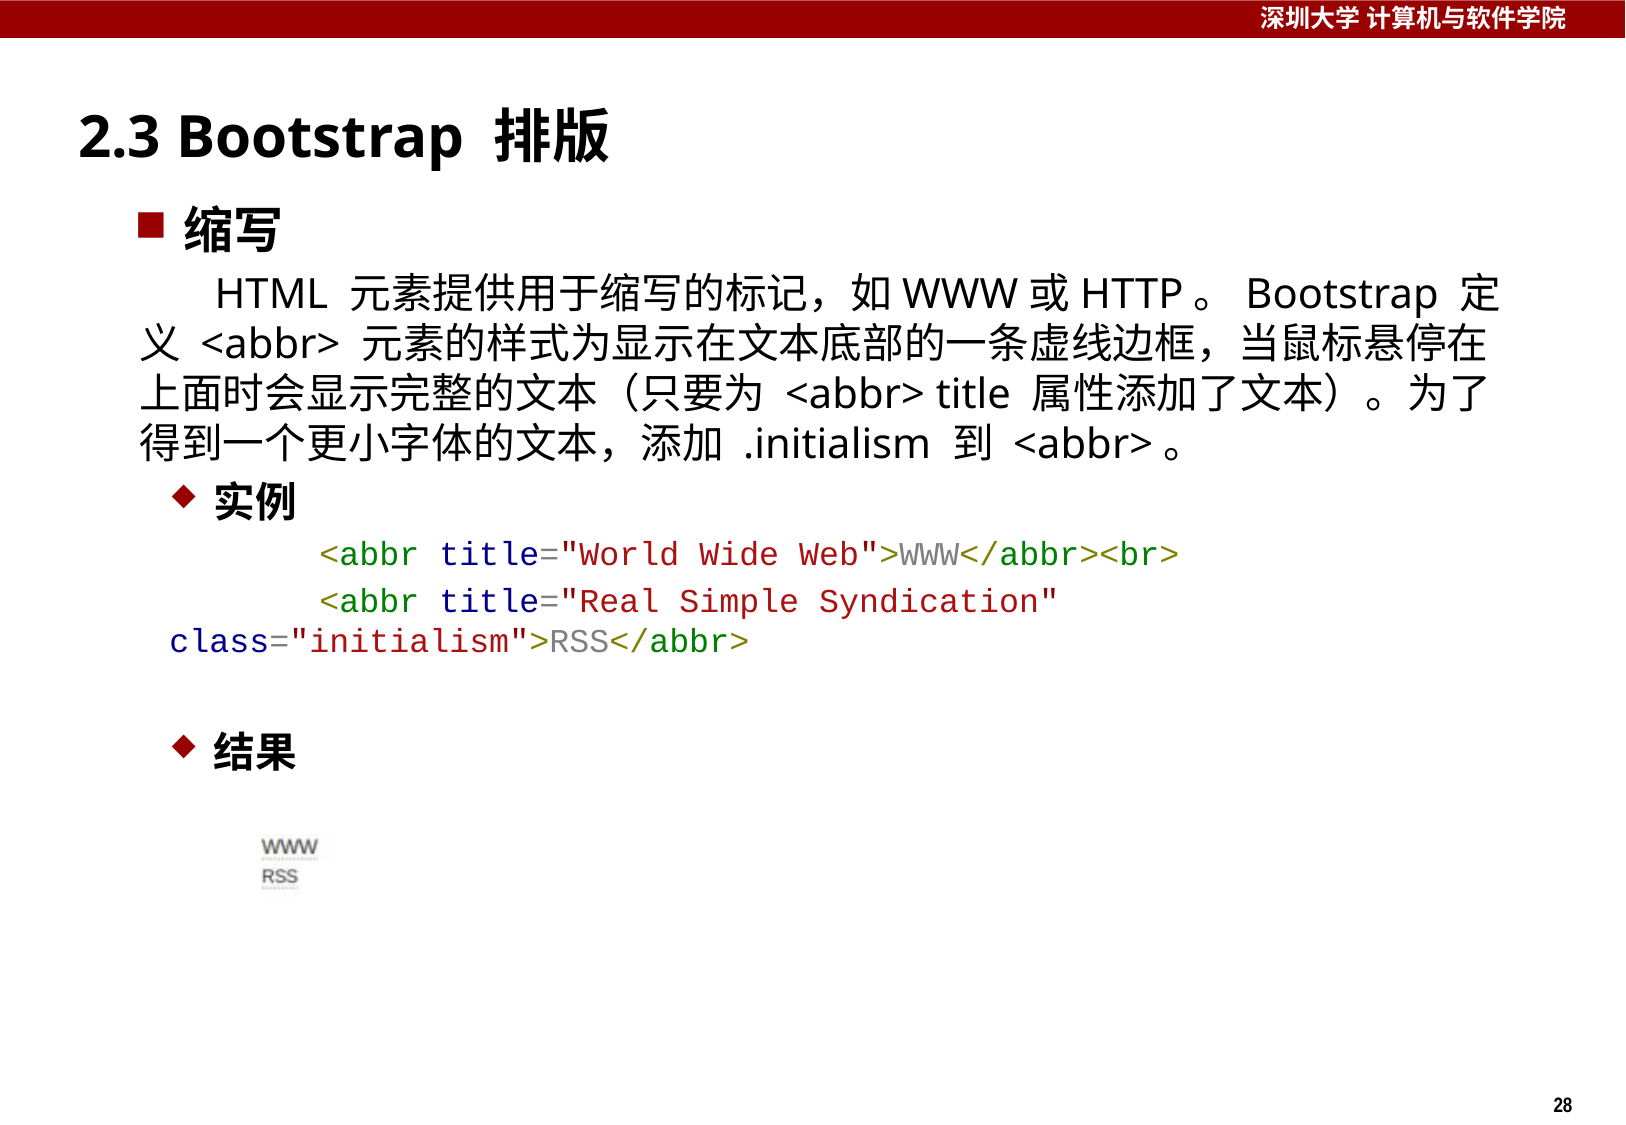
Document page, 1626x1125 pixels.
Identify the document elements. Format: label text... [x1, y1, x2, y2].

title 2.3 Bootstrap 排版 [63, 71, 1413, 197]
list 缩写 HTML 元素提供用于缩写的标记，如WWW或HTTP。Bootstrap 定义 <abbr> 元素的样式为显示在文本底部的一条虚线边框，当鼠标悬停在上面时会显示完整的文本（只要为 <abbr> title 属性添加了文本）。为了得到一个更小字体的文本，添加 .initialism 到 <abbr>。 实例 <abbr title="World Wide Web">WWW</abbr><br> <abbr title="Real Simple Syndication" class="initialism">RSS</abbr> 结果 [79, 191, 1534, 1107]
picture [257, 833, 931, 898]
